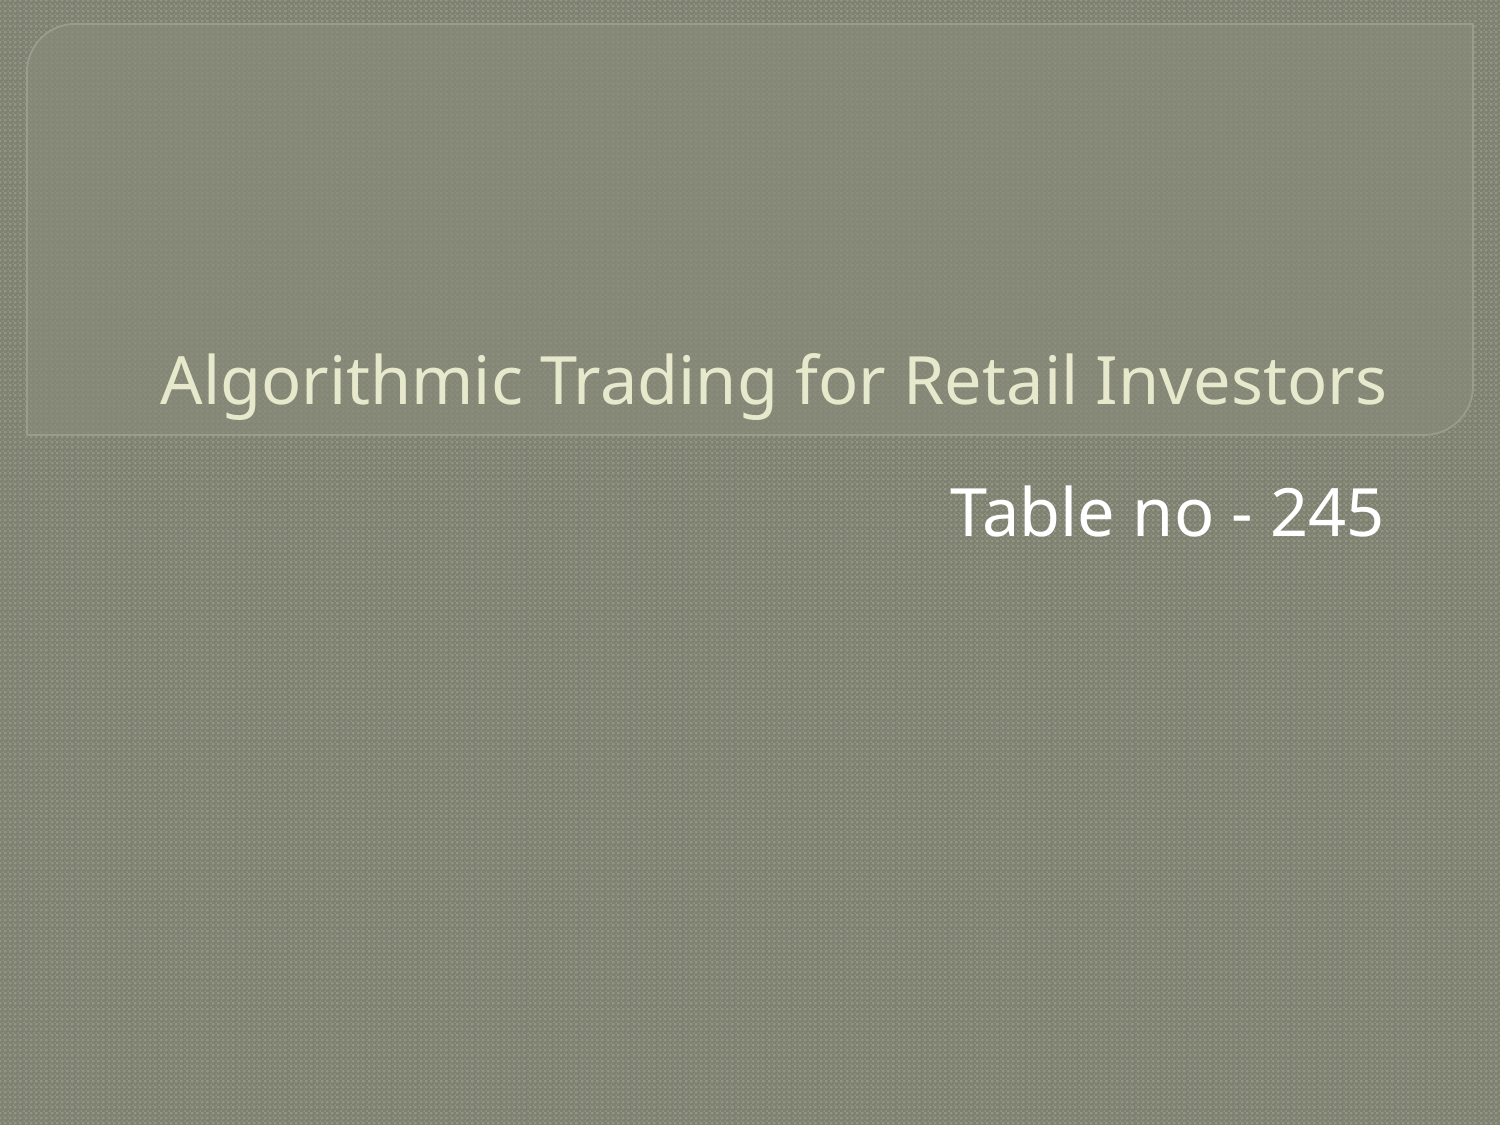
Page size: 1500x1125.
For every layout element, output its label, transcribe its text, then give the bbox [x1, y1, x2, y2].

subtitle Table no - 245 [350, 462, 1427, 750]
title Algorithmic Trading for Retail Investors [76, 62, 1427, 425]
